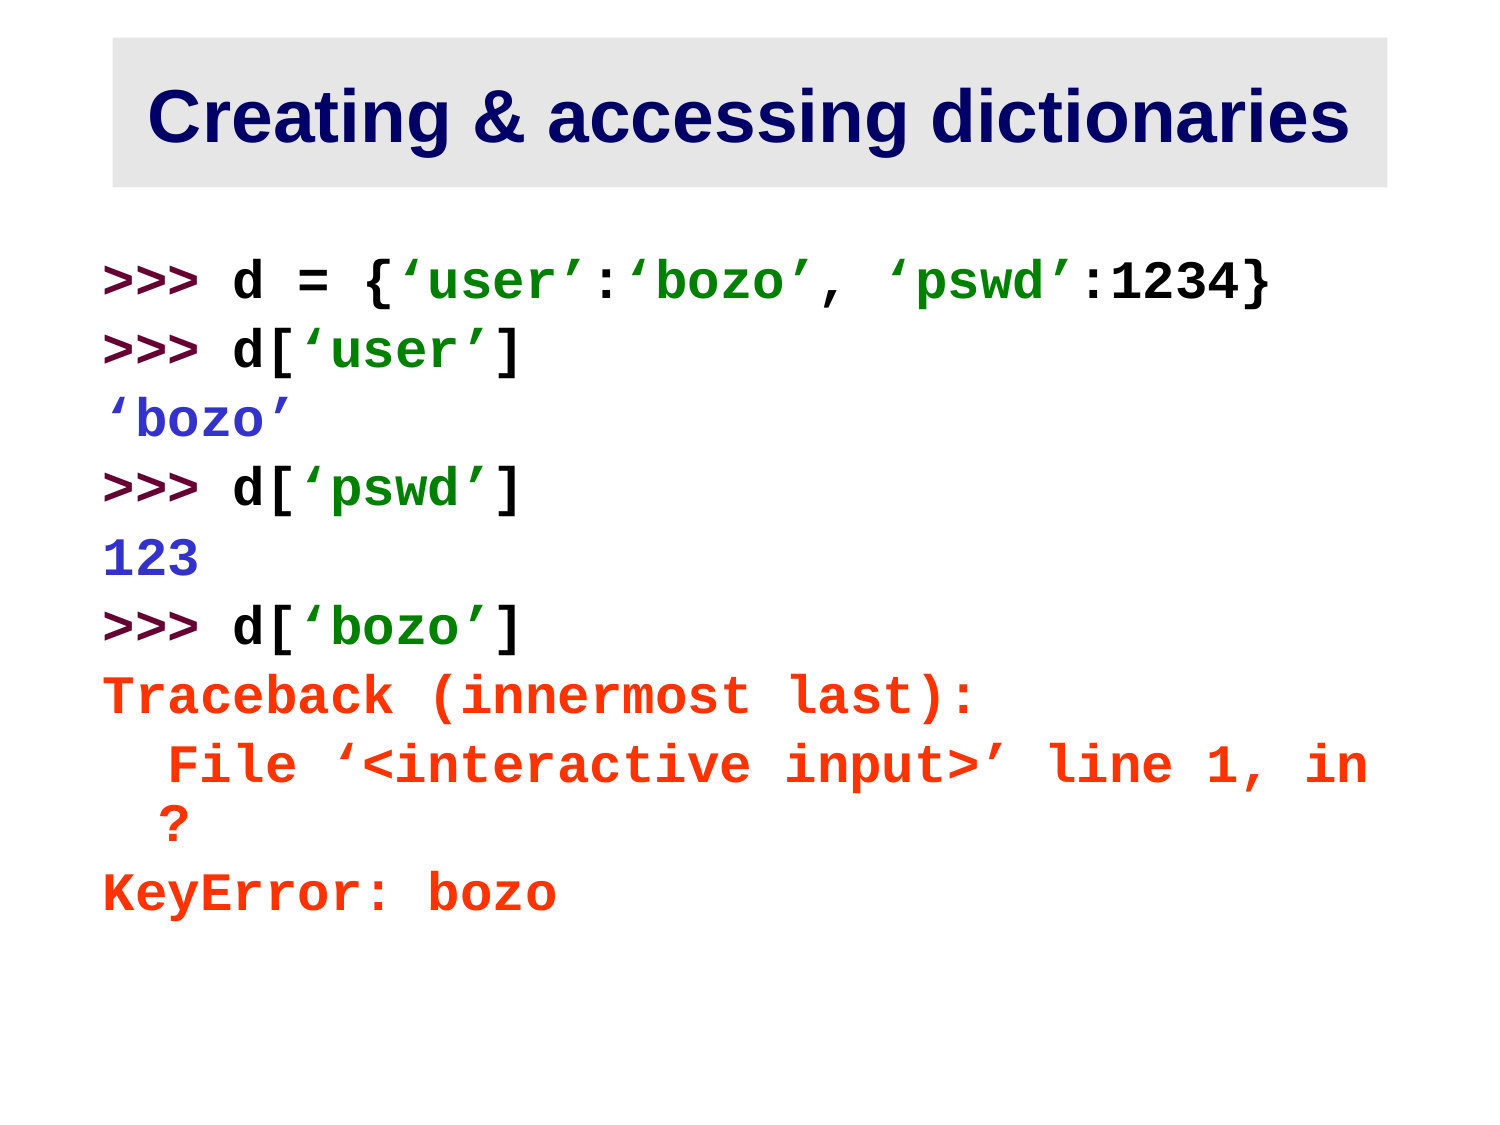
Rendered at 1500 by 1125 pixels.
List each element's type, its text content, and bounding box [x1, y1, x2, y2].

title Creating & accessing dictionaries [112, 37, 1388, 188]
list >>> d = {‘user’:‘bozo’, ‘pswd’:1234} >>> d[‘user’] ‘bozo’ >>> d[‘pswd’] 123 >>> d[‘bozo’] Traceback (innermost last): File ‘<interactive input>’ line 1, in ? KeyError: bozo [87, 243, 1413, 1007]
